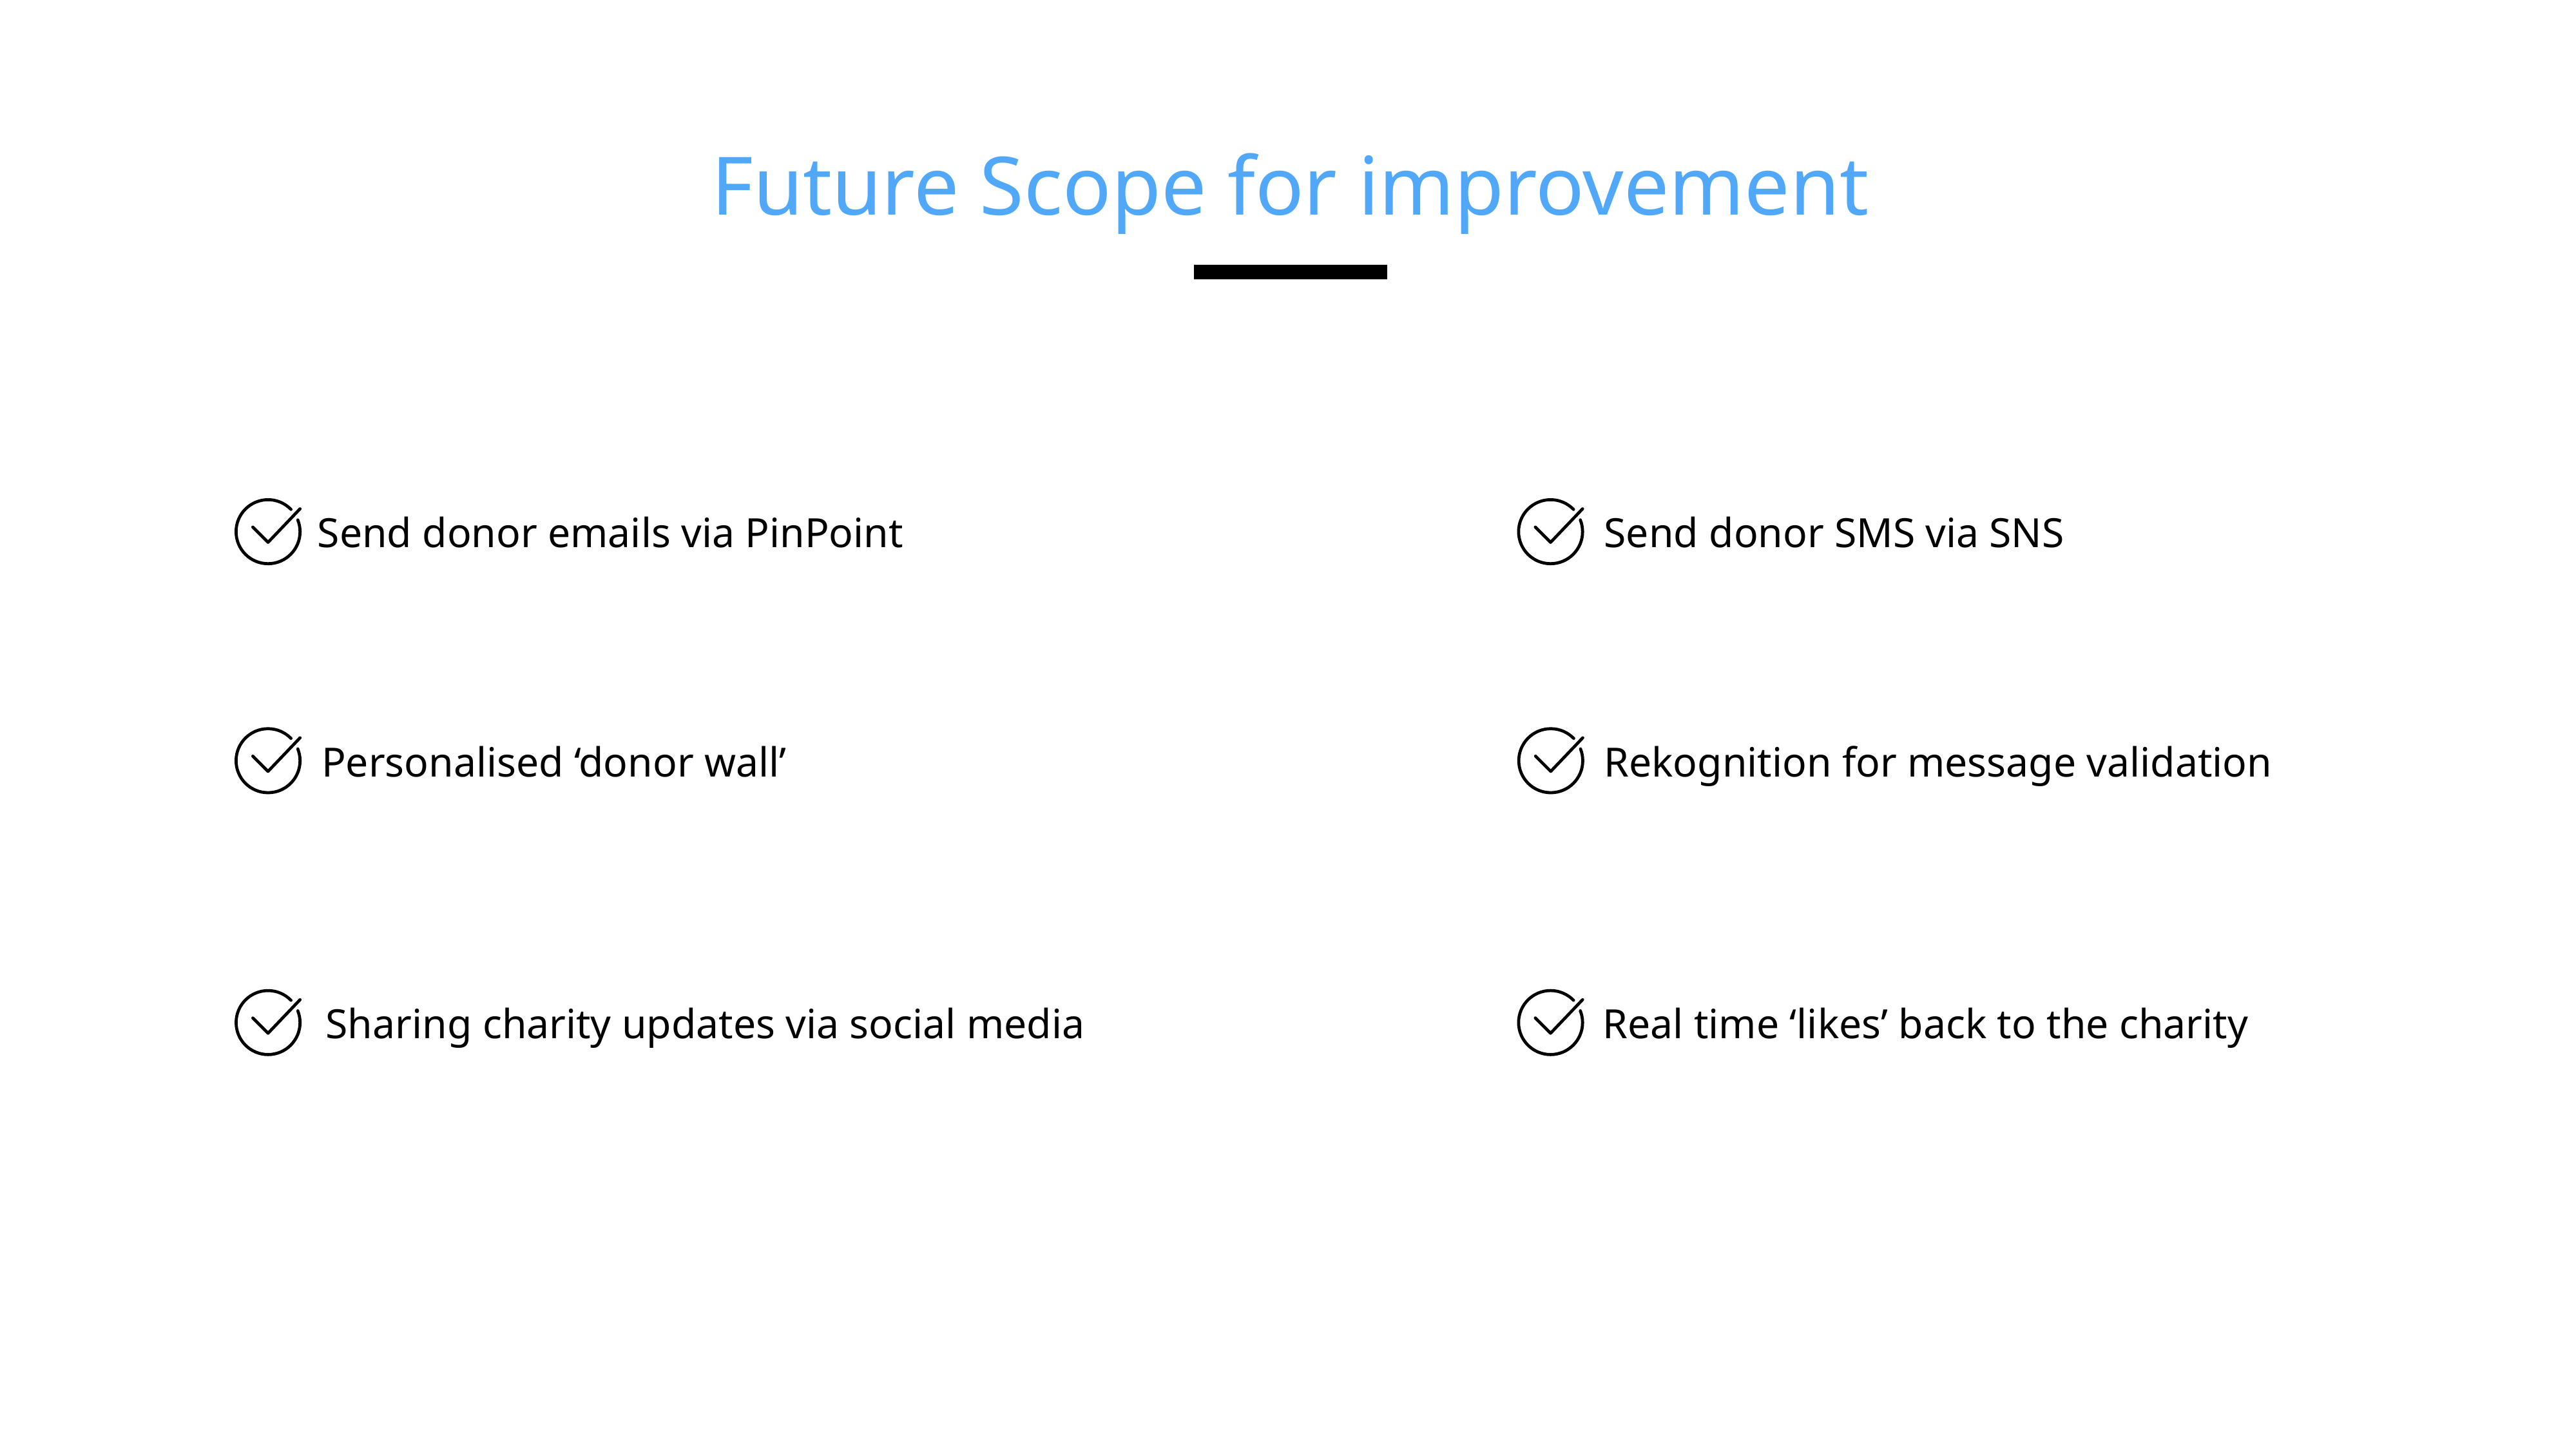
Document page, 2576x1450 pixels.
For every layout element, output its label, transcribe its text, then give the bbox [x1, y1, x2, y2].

text_box Rekognition for message validation [1599, 731, 2318, 790]
text_box Send donor SMS via SNS [1599, 503, 2106, 561]
text_box [1517, 989, 1584, 1056]
text_box [235, 727, 302, 795]
text_box Real time ‘likes’ back to the charity [1598, 993, 2319, 1052]
text_box [1517, 727, 1584, 795]
text_box [1194, 264, 1387, 280]
text_box Personalised ‘donor wall’ [316, 731, 828, 790]
text_box Future Scope for improvement [675, 140, 1906, 237]
text_box Sharing charity updates via social media [321, 993, 1151, 1052]
text_box [1517, 498, 1584, 566]
text_box [235, 989, 302, 1056]
text_box [235, 498, 302, 566]
text_box Send donor emails via PinPoint [312, 503, 943, 561]
